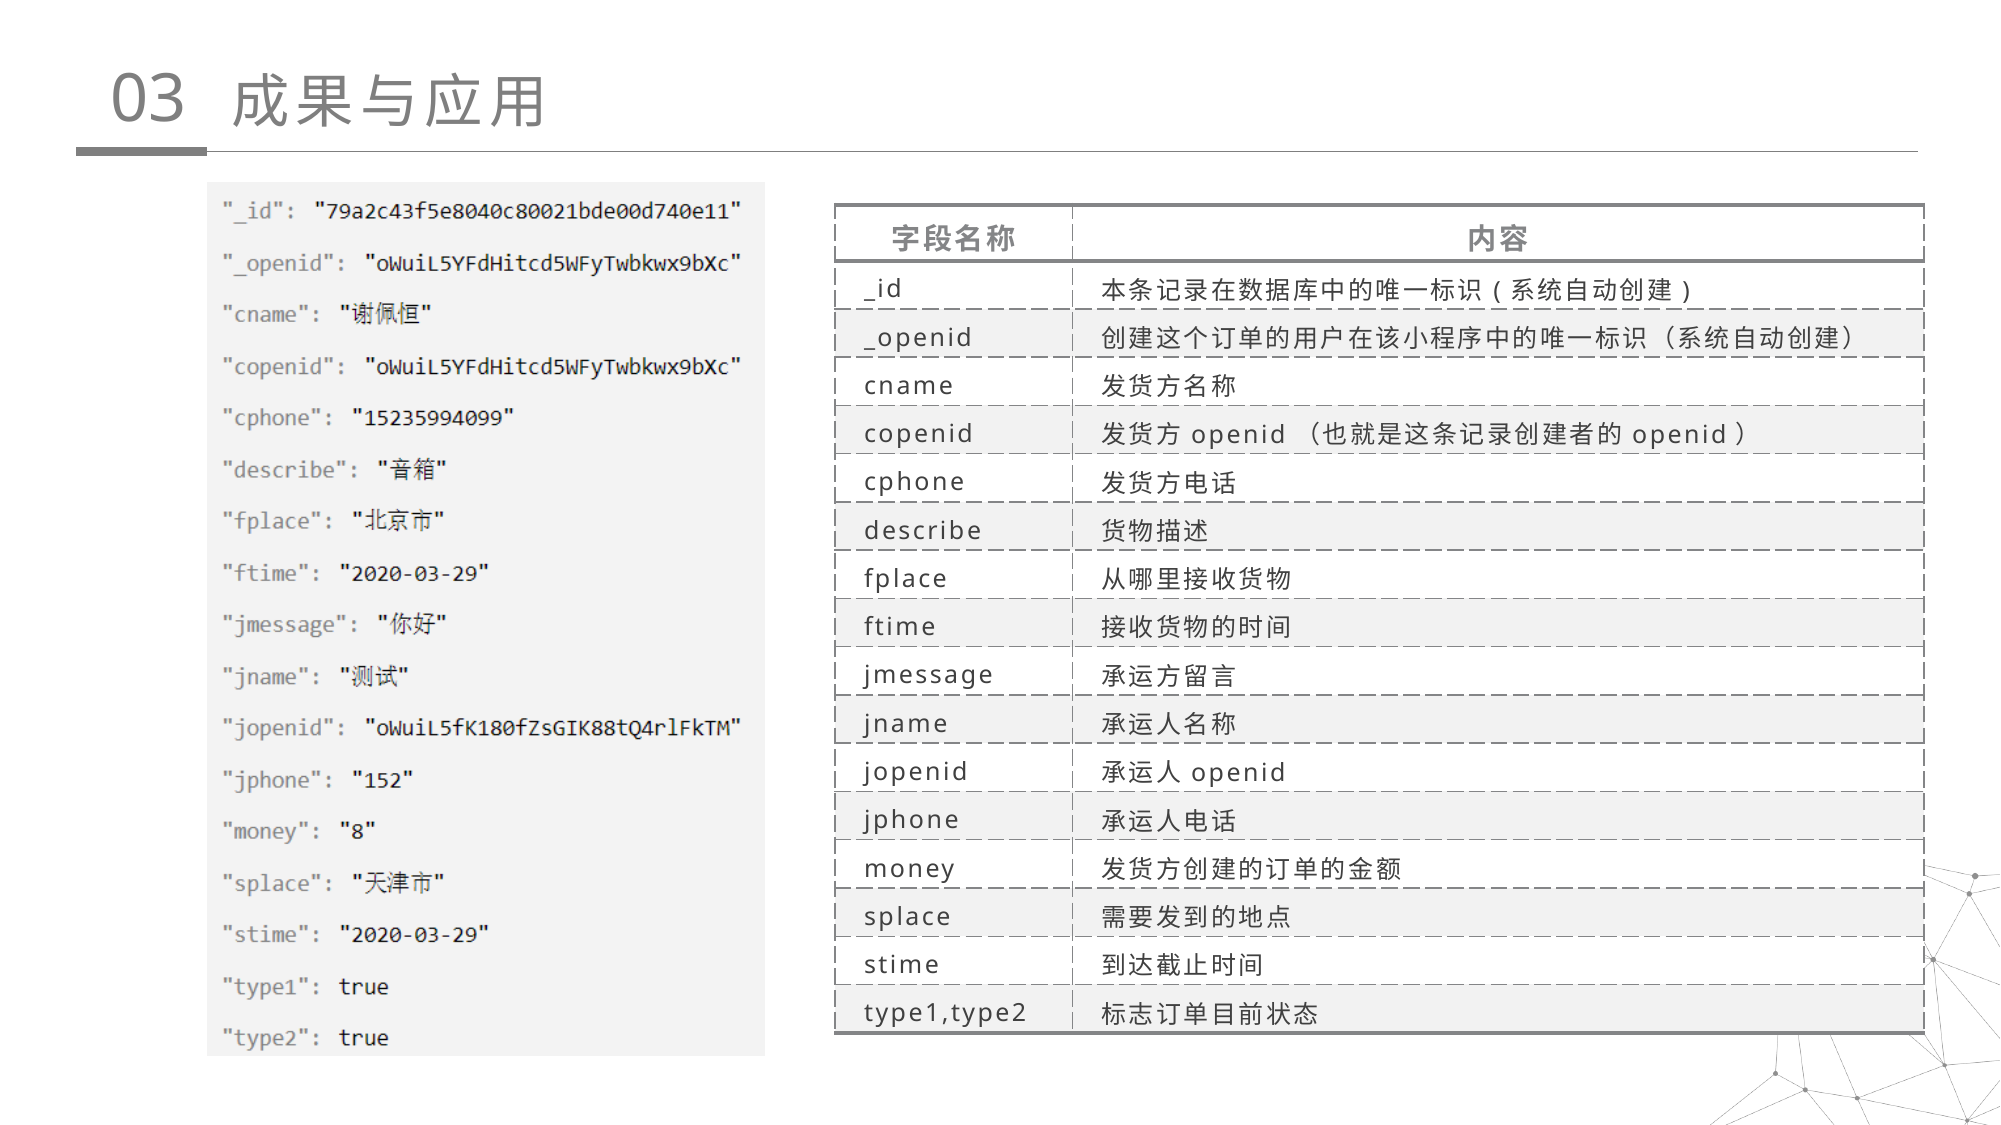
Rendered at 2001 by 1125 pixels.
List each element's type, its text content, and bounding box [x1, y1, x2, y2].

table_cell 发货方openid（也就是这条记录创建者的openid） [1072, 405, 1924, 454]
table_cell splace [835, 888, 1072, 936]
table_cell 需要发到的地点 [1072, 888, 1745, 936]
table_cell 承运人名称 [1072, 695, 1924, 743]
table_cell jopenid [835, 743, 1072, 791]
table_cell fplace [835, 550, 1072, 598]
table_cell type1,type2 [835, 984, 1072, 1031]
text_box 成果与应用 [249, 57, 796, 142]
picture [207, 182, 765, 1056]
table_cell ftime [835, 598, 1072, 647]
table_cell copenid [835, 405, 1072, 454]
table_cell 从哪里接收货物 [1072, 550, 1924, 598]
table_cell jphone [835, 791, 1072, 840]
table_cell cname [835, 357, 1072, 405]
table_cell 货物描述 [1072, 502, 1924, 550]
table_header 字段名称 [835, 207, 1072, 259]
table_cell _id [835, 263, 1072, 309]
table_cell _openid [835, 309, 1072, 357]
table_cell cphone [835, 454, 1072, 502]
table_cell 发货方创建的订单的金额 [1072, 840, 1745, 888]
table_cell 承运人电话 [1072, 791, 1924, 840]
table_cell 创建这个订单的用户在该小程序中的唯一标识（系统自动创建） [1072, 309, 1924, 357]
table_cell 接收货物的时间 [1072, 598, 1924, 647]
table_cell 到达截止时间 [1072, 936, 1745, 984]
table_cell jmessage [835, 647, 1072, 695]
table_cell describe [835, 502, 1072, 550]
table_cell money [835, 840, 1072, 888]
table_cell 承运人openid [1072, 743, 1924, 791]
table_cell jname [835, 695, 1072, 743]
text_box 03 [48, 47, 249, 142]
table_cell stime [835, 936, 1072, 984]
table_header 内容 [1072, 207, 1924, 259]
table_cell 发货方名称 [1072, 357, 1924, 405]
table_cell 发货方电话 [1072, 454, 1924, 502]
table_cell 承运方留言 [1072, 647, 1924, 695]
table_cell 本条记录在数据库中的唯一标识(系统自动创建) [1072, 263, 1924, 309]
table_cell 标志订单目前状态 [1072, 984, 1745, 1031]
picture [1745, 832, 2000, 1125]
